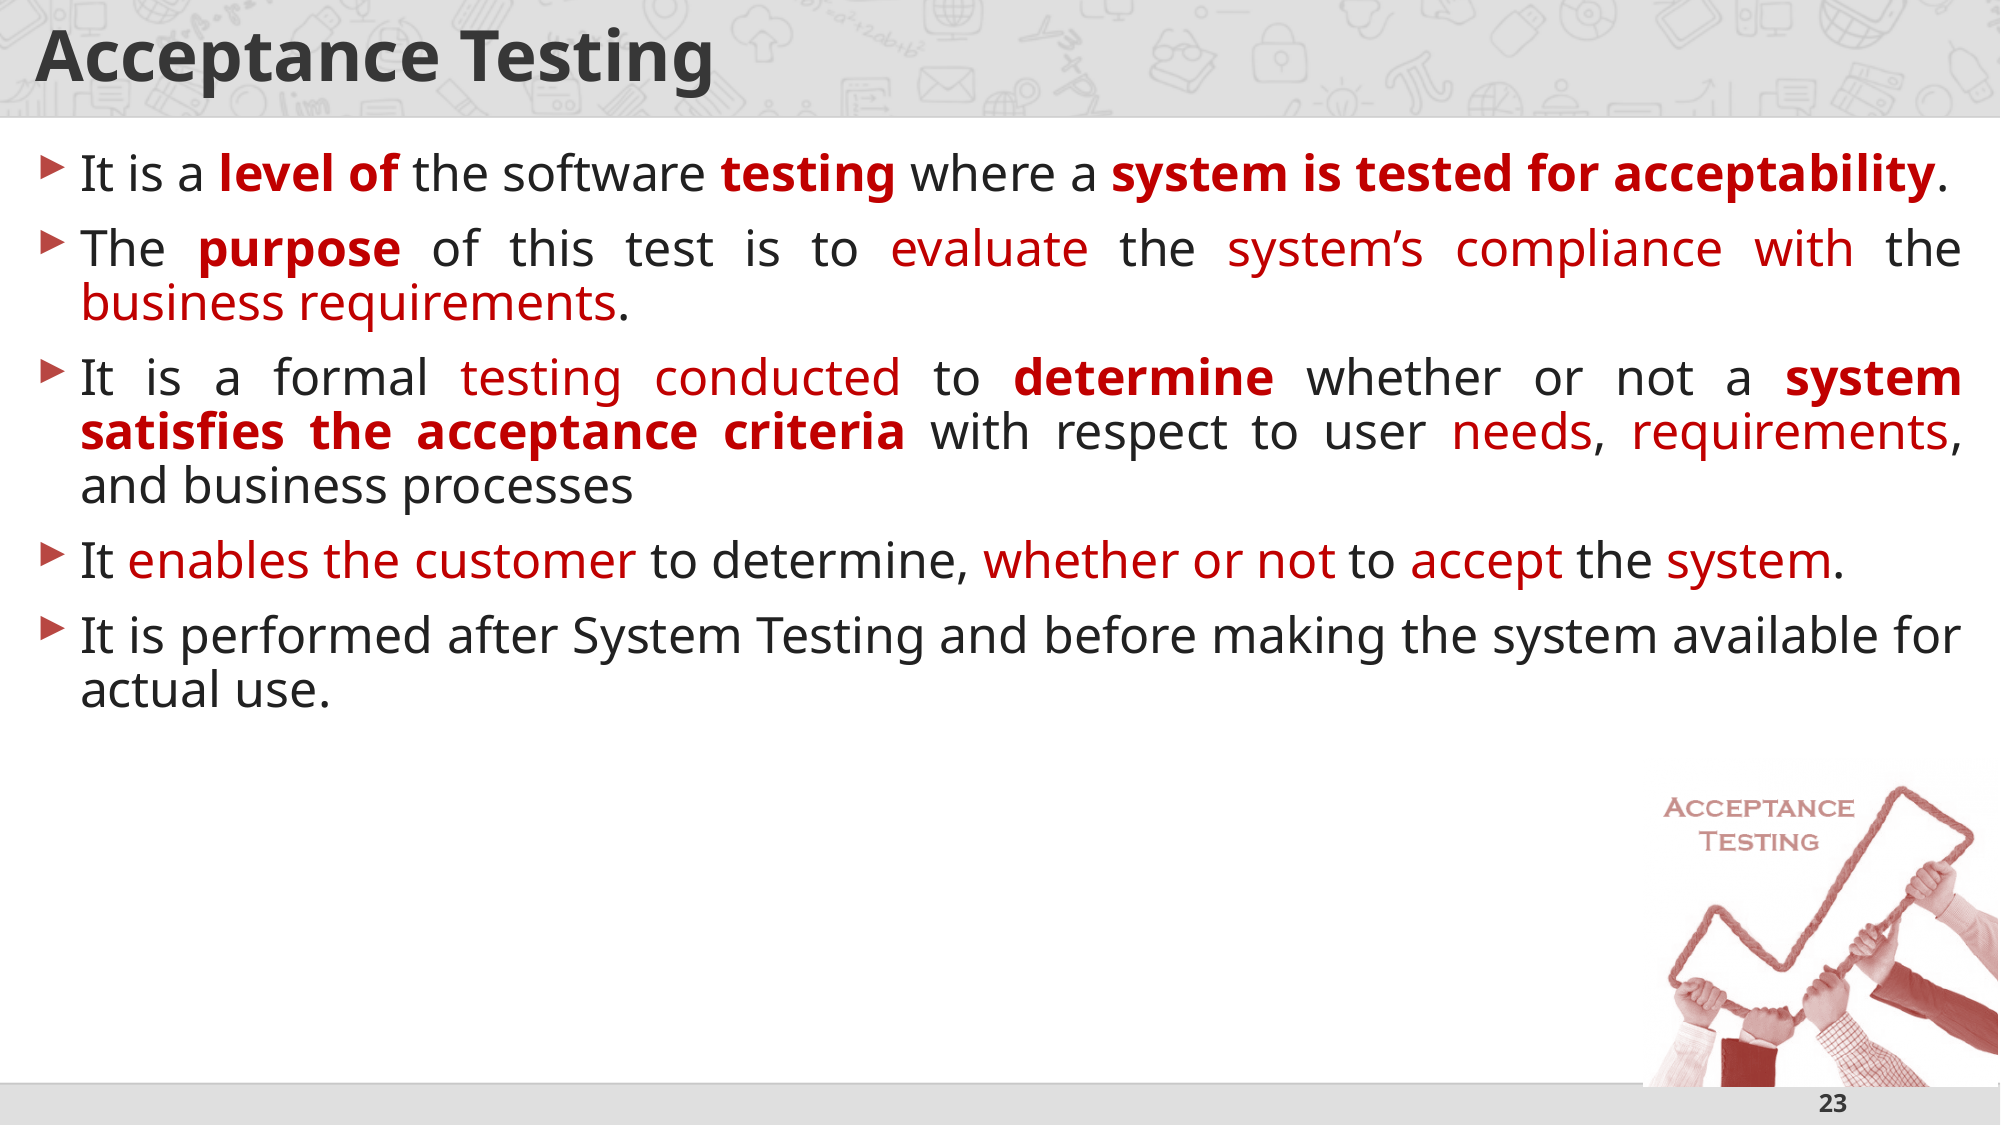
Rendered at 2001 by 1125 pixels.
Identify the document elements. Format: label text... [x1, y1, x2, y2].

picture [1643, 758, 1998, 1087]
title Acceptance Testing [0, 0, 2000, 117]
list It is a level of the software testing where a system is tested for acceptability. The purpose of this test is to evaluate the system’s compliance with the business requirements. It is a formal testing conducted to determine whether or not a system satisfies the acceptance criteria with respect to user needs, requirements, and business processes It enables the customer to determine, whether or not to accept the system. It is performed after System Testing and before making the system available for actual use. [21, 141, 1979, 1059]
